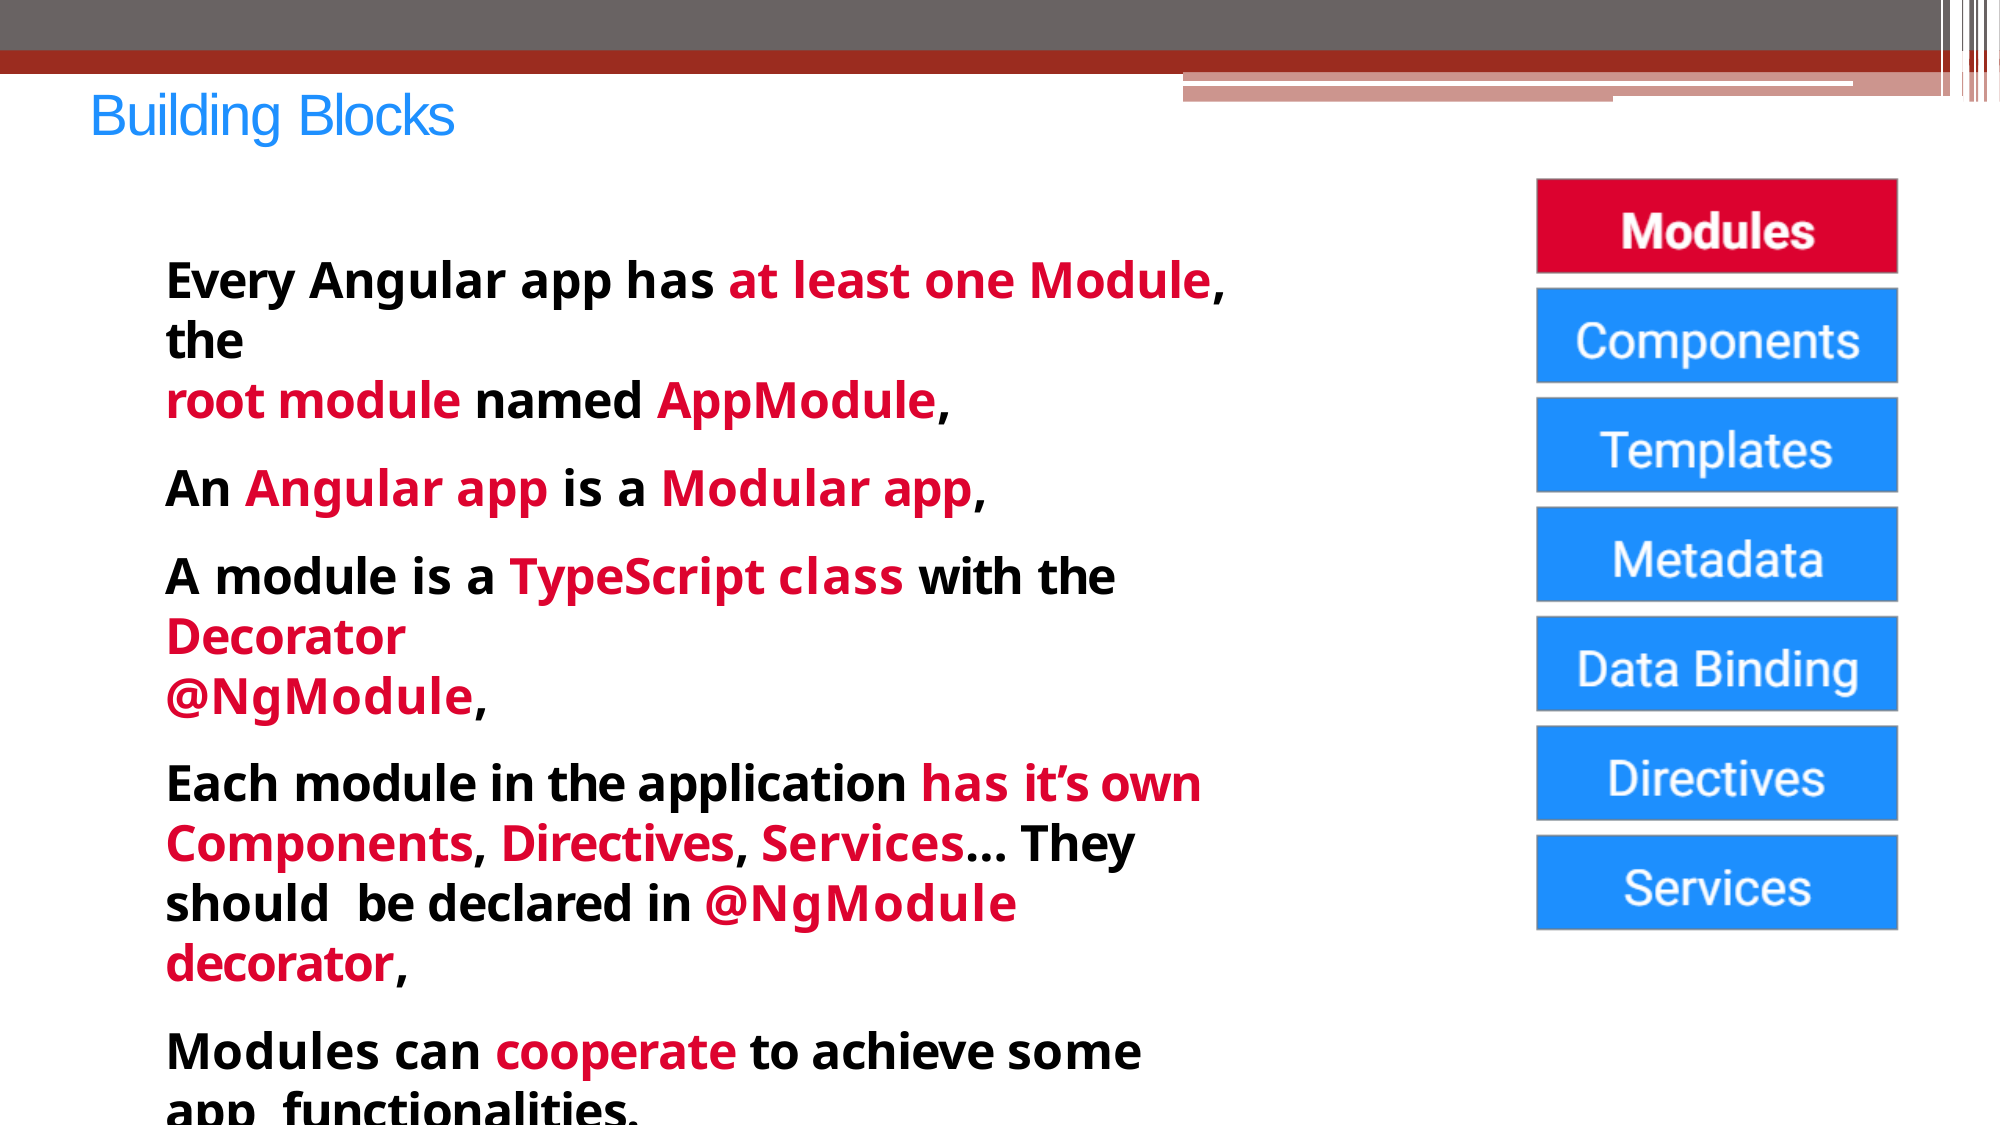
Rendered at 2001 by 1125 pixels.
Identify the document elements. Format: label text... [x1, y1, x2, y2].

title Building Blocks [87, 75, 503, 265]
text_box [1535, 177, 1900, 932]
text_box Every Angular app has at least one Module, the root module named AppModule, An Angular app is a Modular app, A module is a TypeScript class with the Decorator @NgModule, Each module in the application has it’s own Components, Directives, Services… They should be declared in @NgModule decorator, Modules can cooperate to achieve some app functionalities. [163, 246, 1286, 1125]
